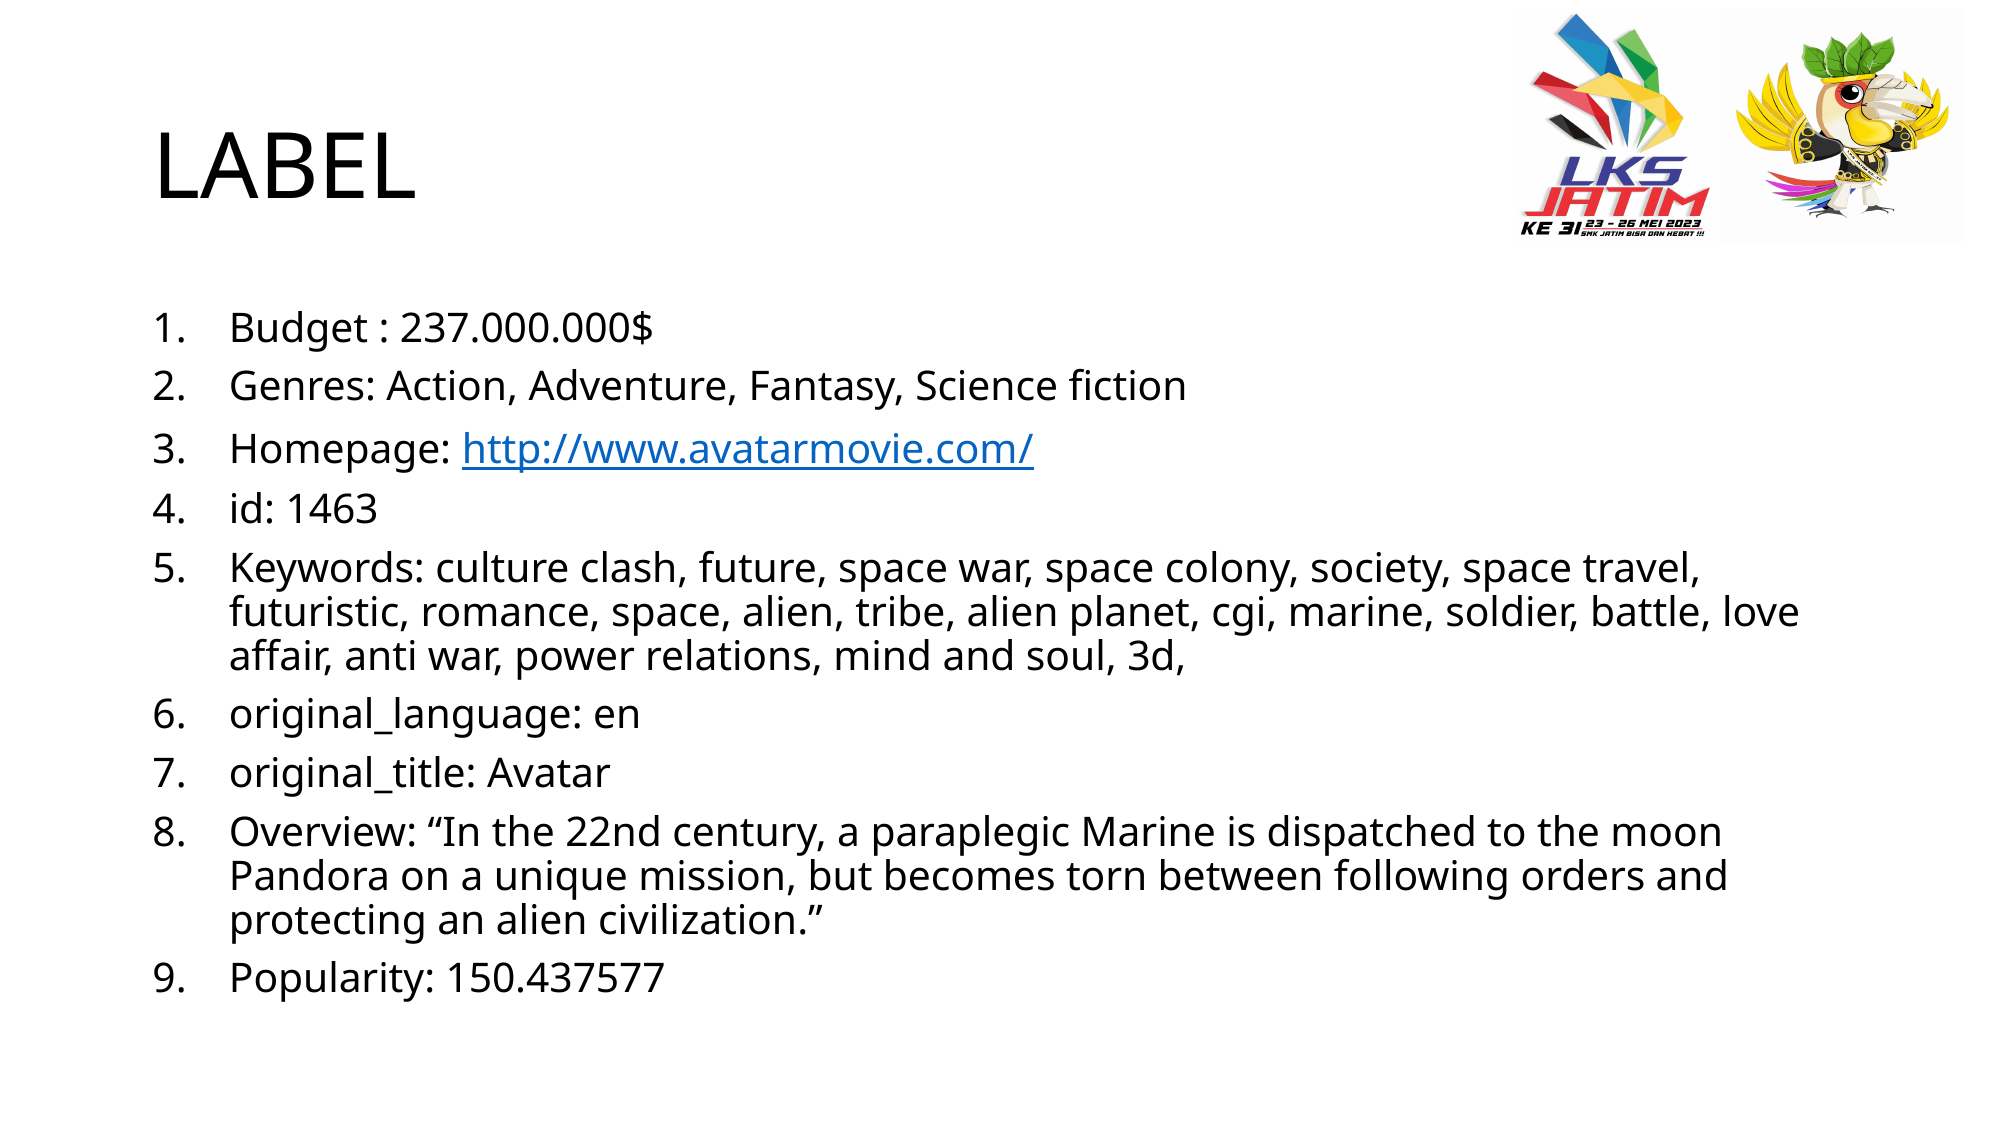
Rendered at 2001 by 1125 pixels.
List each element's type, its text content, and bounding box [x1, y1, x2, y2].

list Budget : 237.000.000$ Genres: Action, Adventure, Fantasy, Science fiction Homepage: http://www.avatarmovie.com/ id: 1463 Keywords: culture clash, future, space war, space colony, society, space travel, futuristic, romance, space, alien, tribe, alien planet, cgi, marine, soldier, battle, love affair, anti war, power relations, mind and soul, 3d, original_language: en original_title: Avatar Overview: “In the 22nd century, a paraplegic Marine is dispatched to the moon Pandora on a unique mission, but becomes torn between following orders and protecting an alien civilization.” Popularity: 150.437577 [137, 299, 1863, 1014]
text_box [1515, 9, 1965, 243]
title LABEL [137, 59, 1863, 278]
